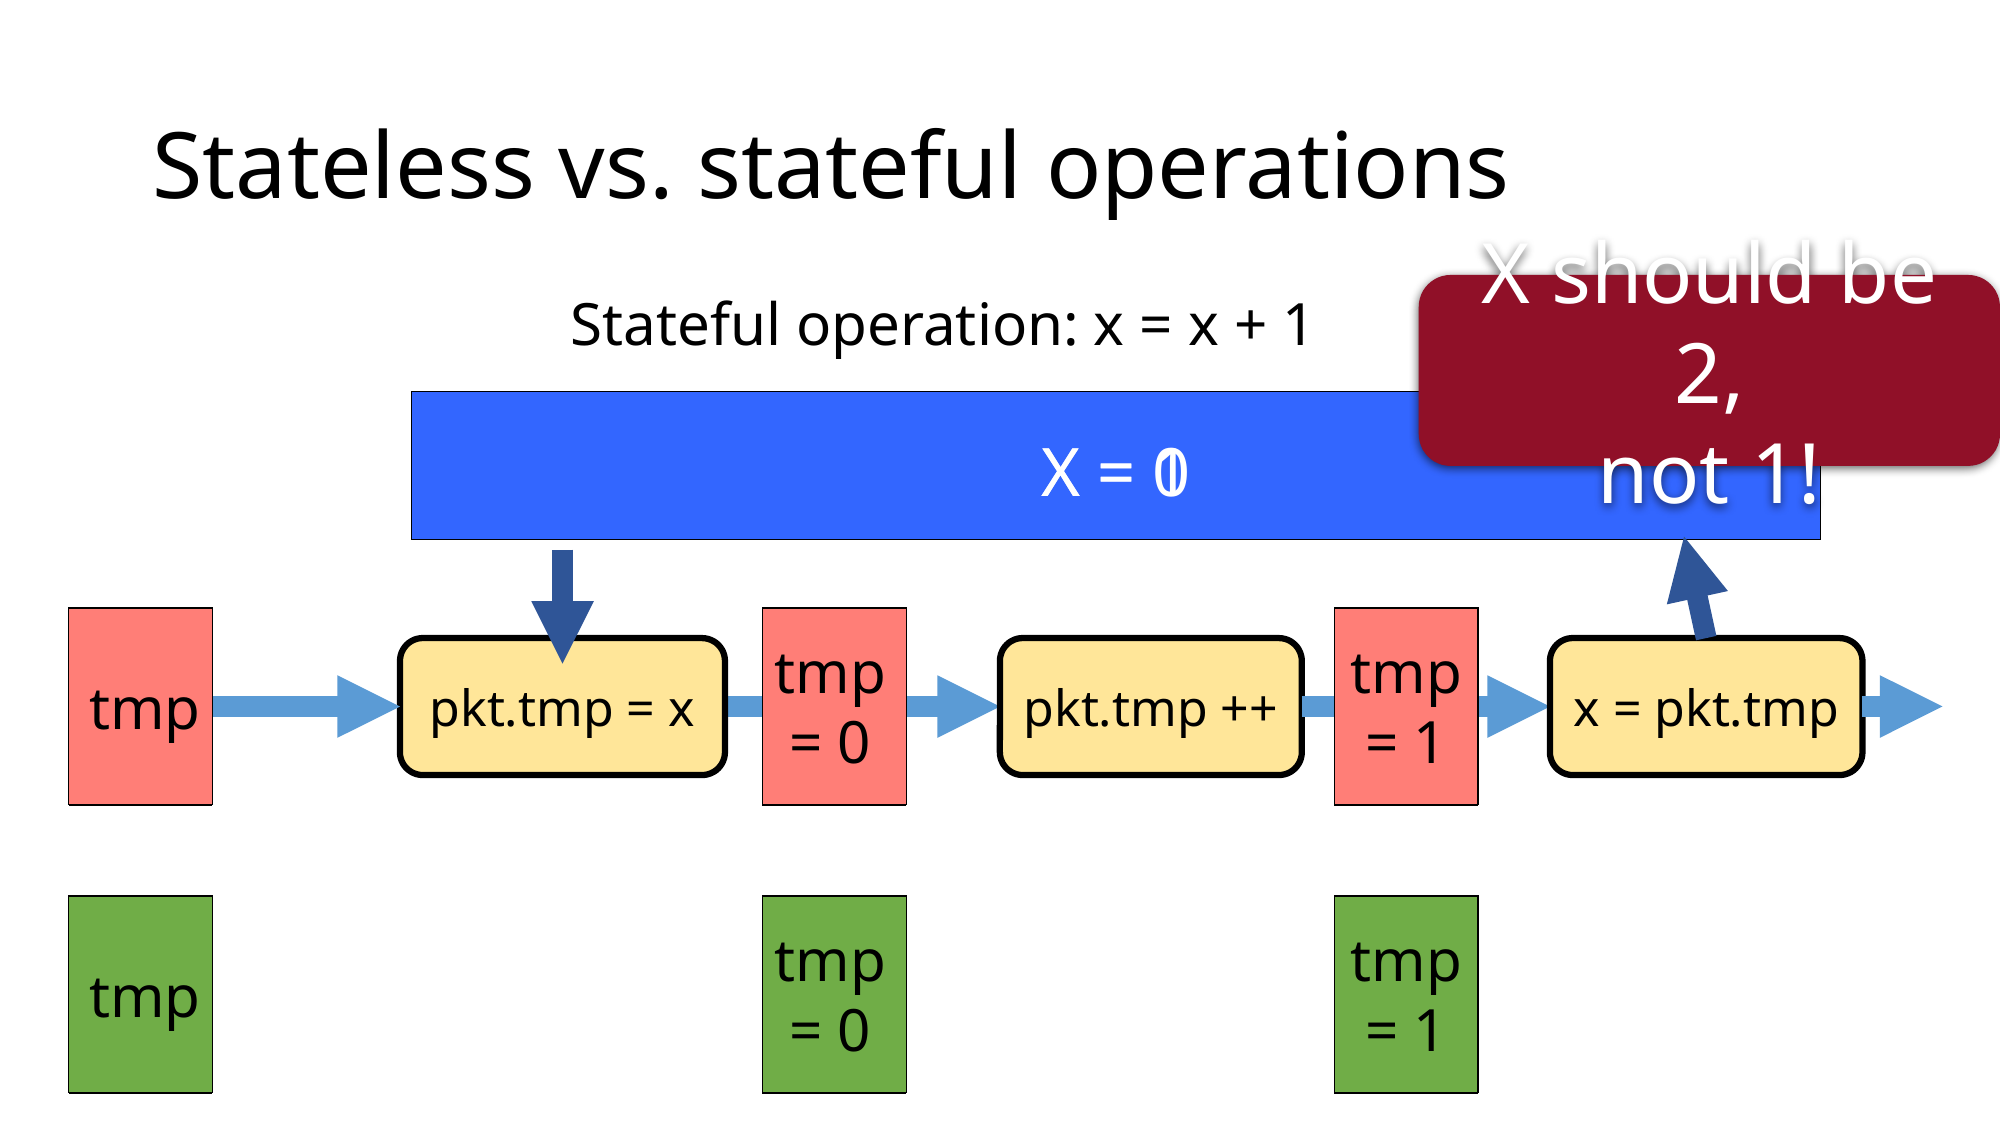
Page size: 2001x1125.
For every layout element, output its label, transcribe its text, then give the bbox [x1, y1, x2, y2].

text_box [23, 895, 268, 1093]
title Stateless vs. stateful operations [137, 59, 1863, 278]
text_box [1284, 607, 1529, 805]
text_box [1284, 895, 1529, 1093]
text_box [1529, 638, 1943, 776]
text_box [708, 607, 953, 805]
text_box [23, 607, 268, 805]
text_box X should be 2, not 1! [1418, 274, 2000, 466]
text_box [268, 638, 708, 776]
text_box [953, 638, 1284, 776]
text_box X = 0 [1026, 422, 1206, 518]
text_box [411, 391, 1821, 540]
text_box Stateful operation: x = x + 1 [404, 280, 1331, 365]
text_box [708, 895, 953, 1093]
